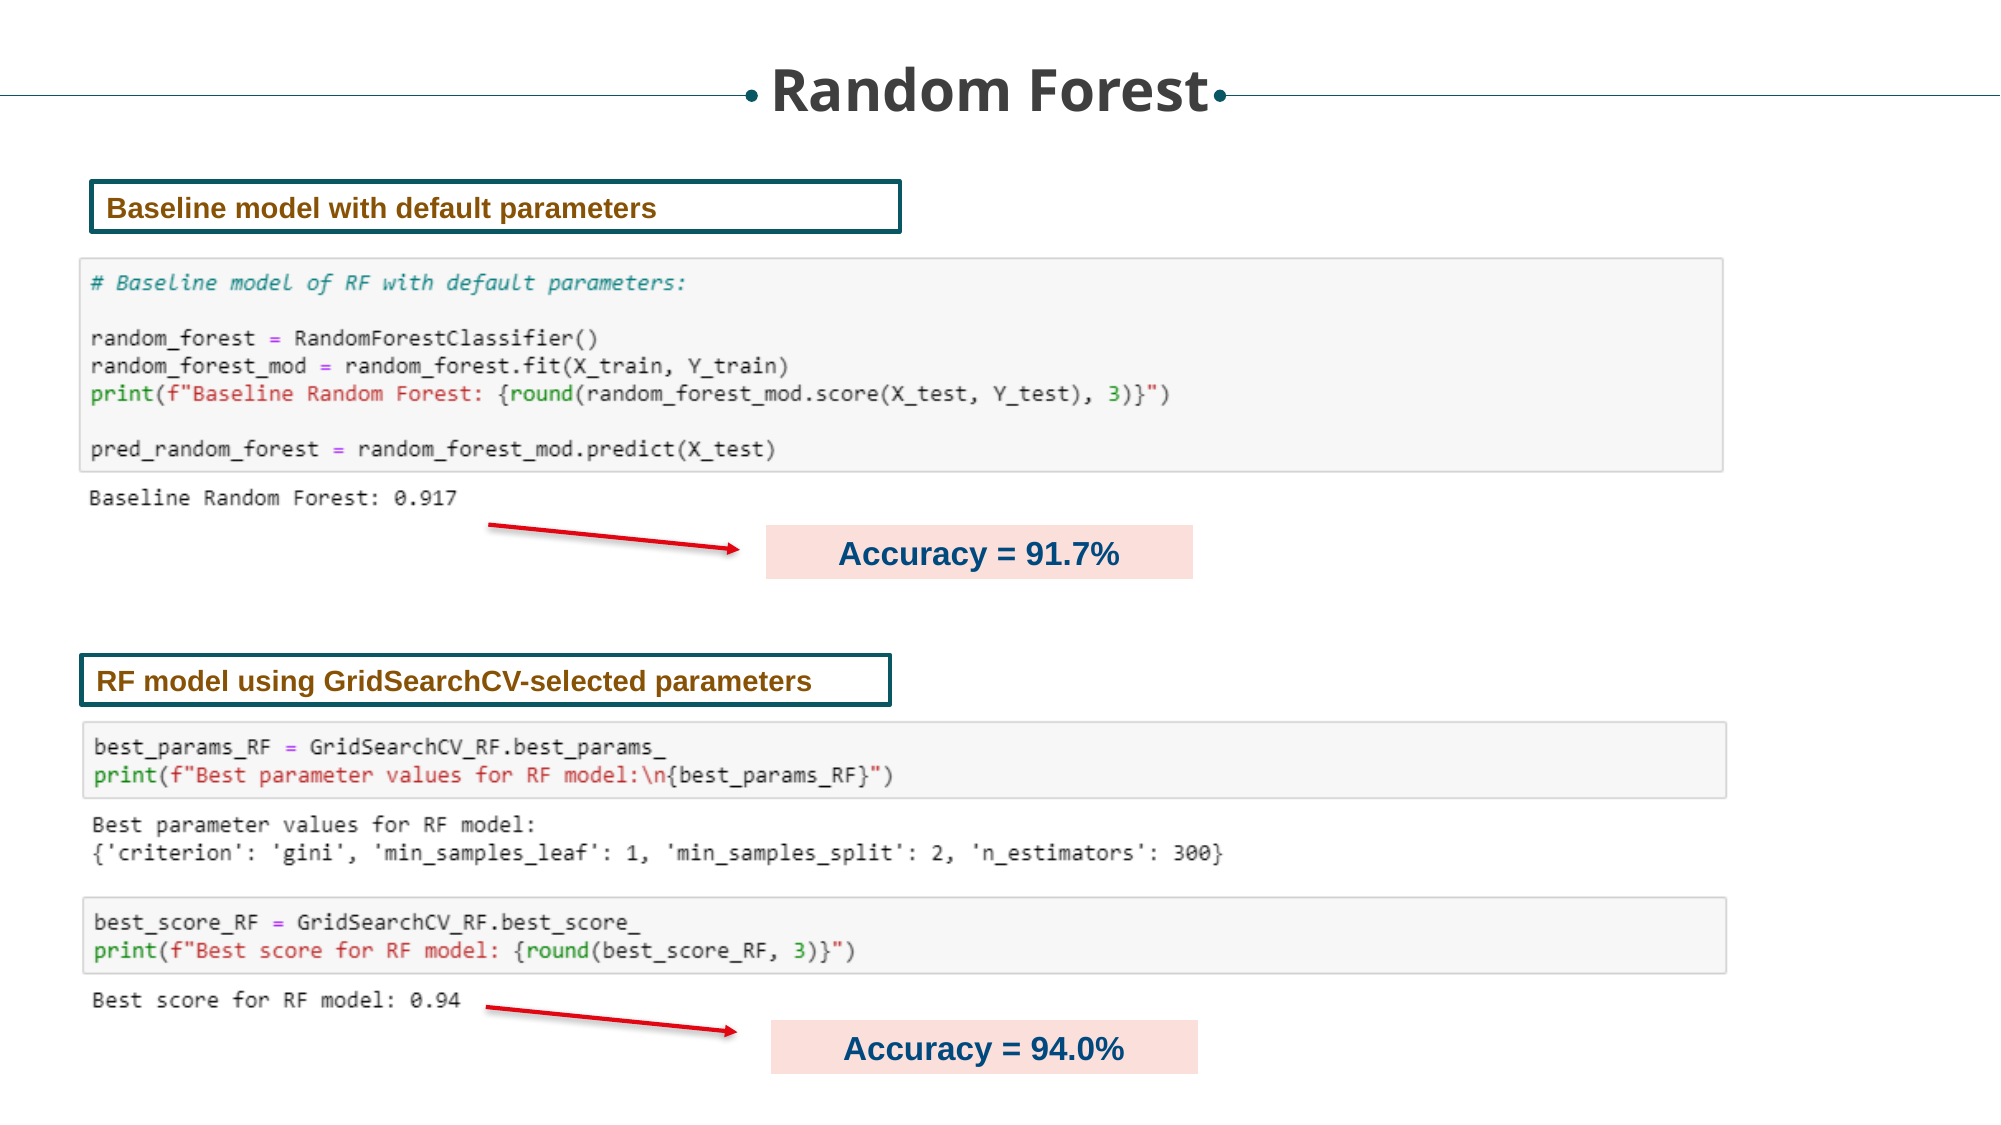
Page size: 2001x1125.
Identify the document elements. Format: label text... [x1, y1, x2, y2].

picture [76, 718, 1734, 1026]
text_box Baseline model with default parameters [91, 181, 900, 232]
text_box Accuracy = 91.7% [765, 536, 1194, 580]
text_box RF model using GridSearchCV-selected parameters [81, 654, 890, 705]
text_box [485, 1006, 738, 1033]
text_box Random Forest [27, 29, 1953, 157]
picture [76, 248, 1734, 525]
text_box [488, 524, 741, 551]
text_box Accuracy = 94.0% [770, 1037, 1199, 1075]
